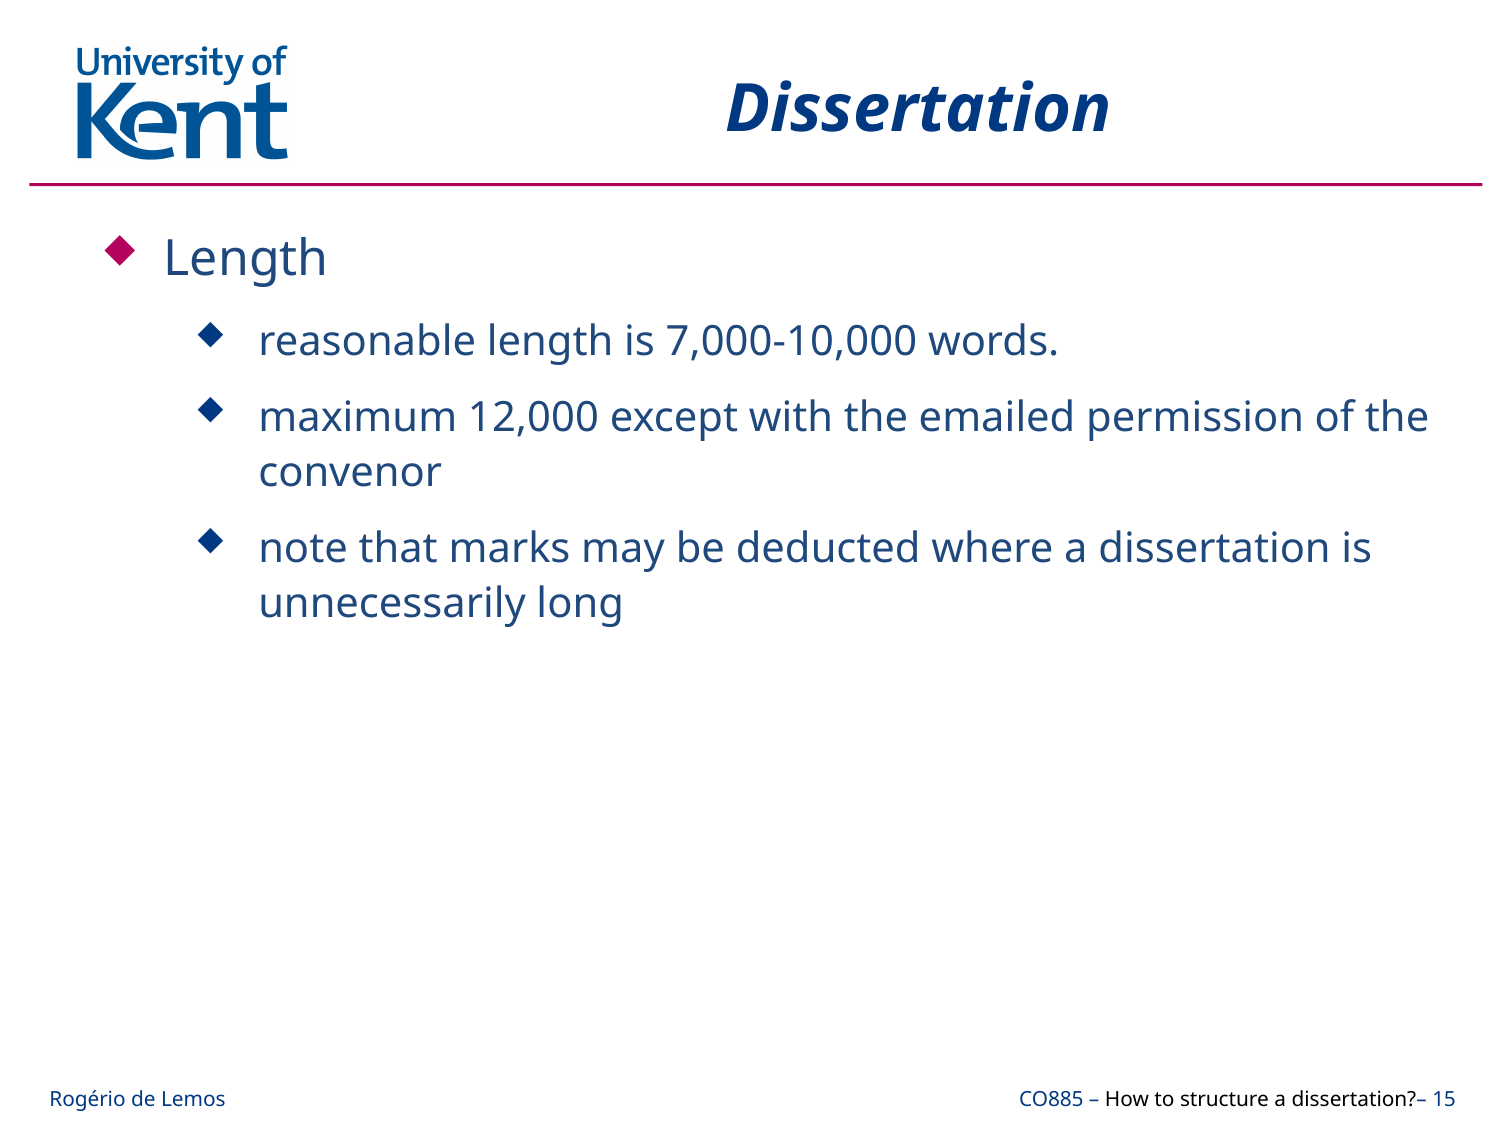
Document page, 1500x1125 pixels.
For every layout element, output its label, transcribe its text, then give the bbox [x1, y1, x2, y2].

list Length reasonable length is 7,000-10,000 words. maximum 12,000 except with the emailed permission of the convenor note that marks may be deducted where a dissertation is unnecessarily long [24, 212, 1475, 1071]
picture [76, 43, 290, 161]
title Dissertation [361, 49, 1476, 176]
